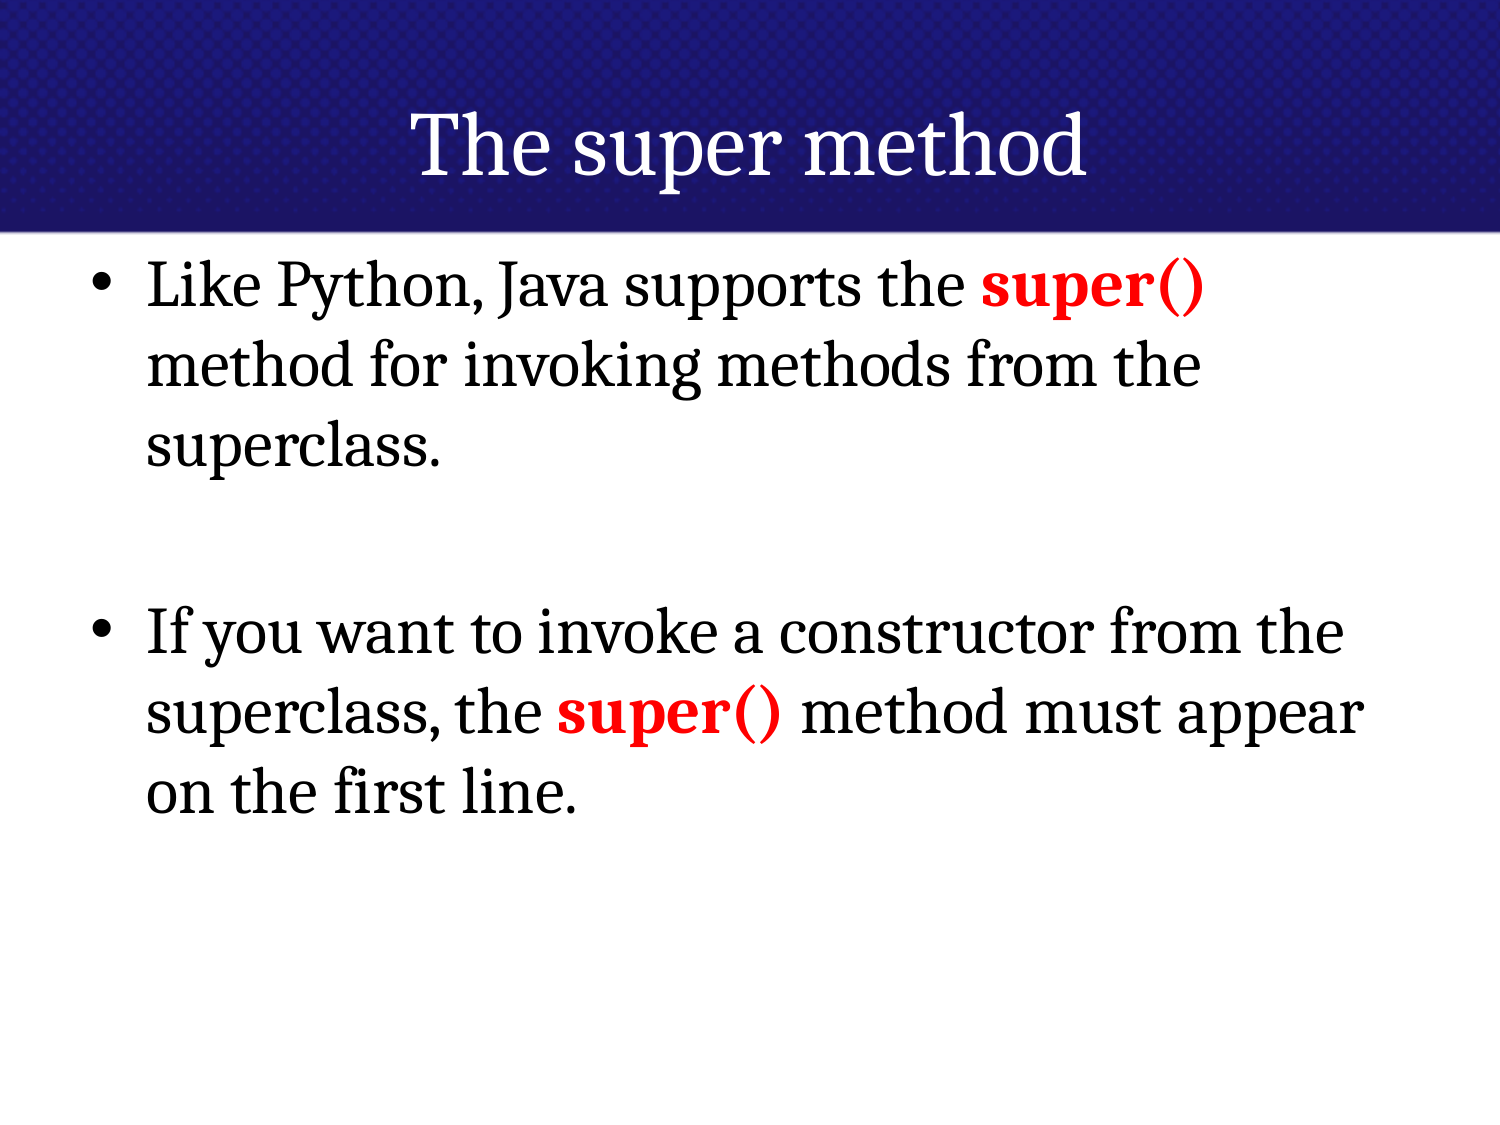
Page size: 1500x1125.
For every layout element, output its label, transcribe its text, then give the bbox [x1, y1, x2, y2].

picture [0, 0, 1500, 1125]
list Like Python, Java supports the super() method for invoking methods from the superclass. If you want to invoke a constructor from the superclass, the super() method must appear on the first line. [75, 232, 1425, 1101]
title The super method [75, 45, 1425, 232]
